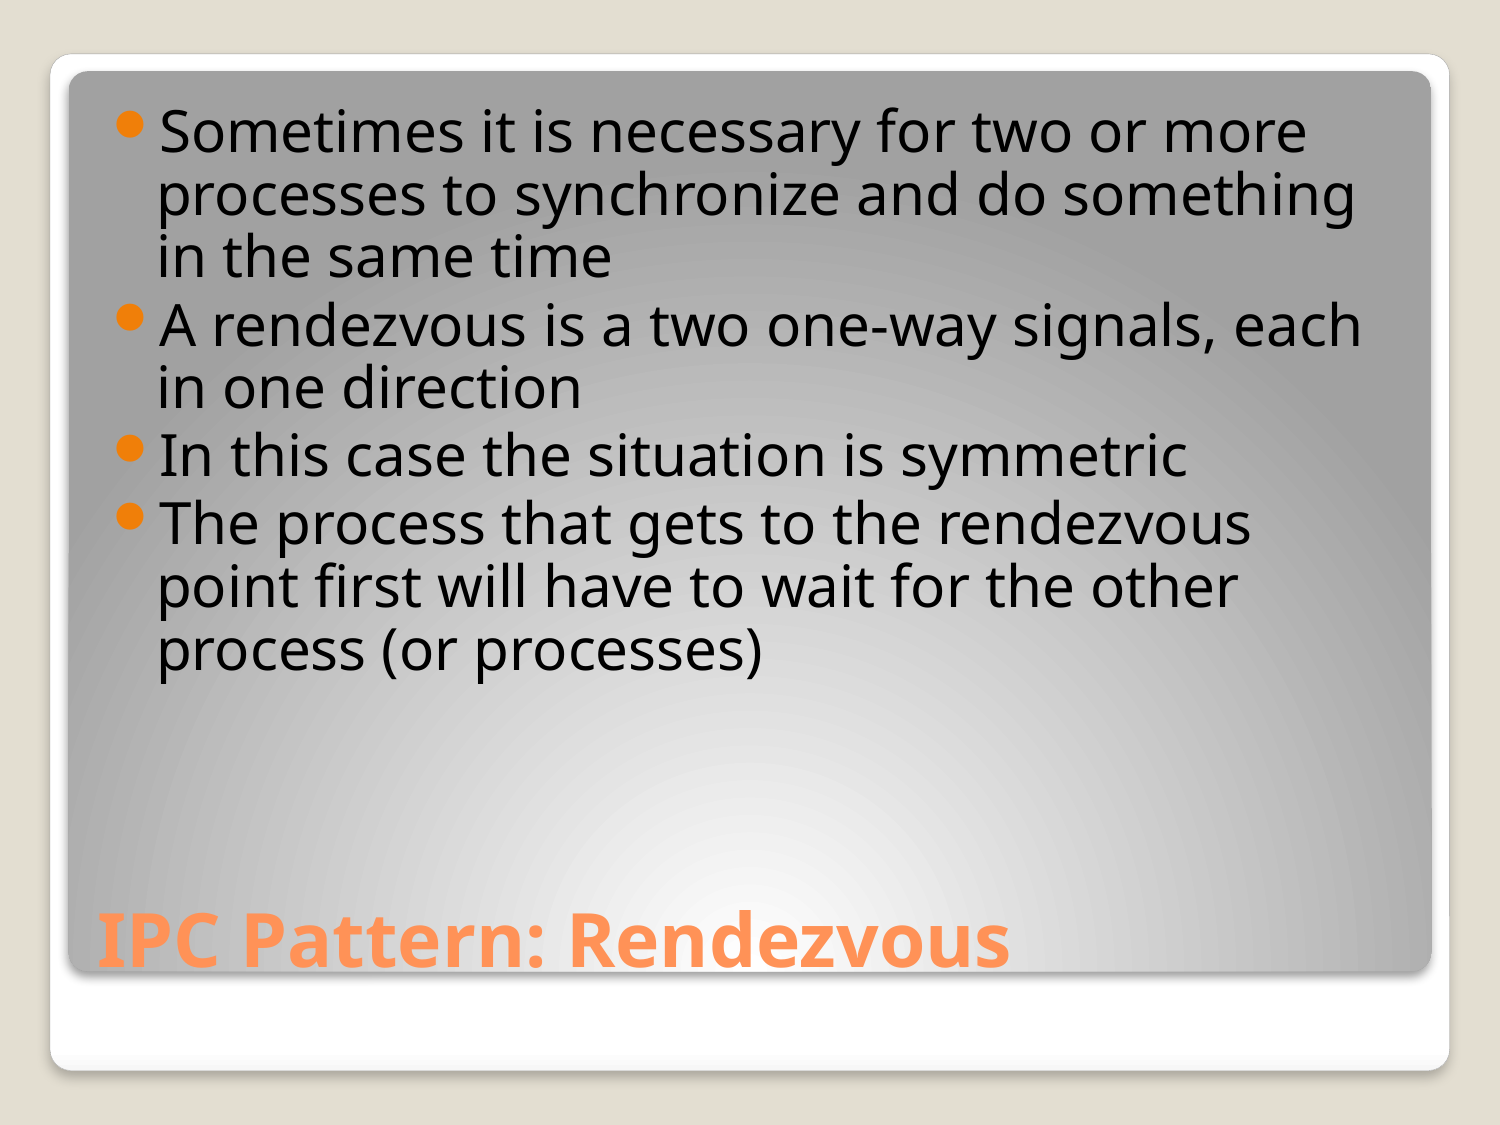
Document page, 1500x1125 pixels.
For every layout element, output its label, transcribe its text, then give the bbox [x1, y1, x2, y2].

list Sometimes it is necessary for two or more processes to synchronize and do something in the same time A rendezvous is a two one-way signals, each in one direction In this case the situation is symmetric The process that gets to the rendezvous point first will have to wait for the other process (or processes) [82, 86, 1425, 774]
title IPC Pattern: Rendezvous [82, 817, 1425, 991]
